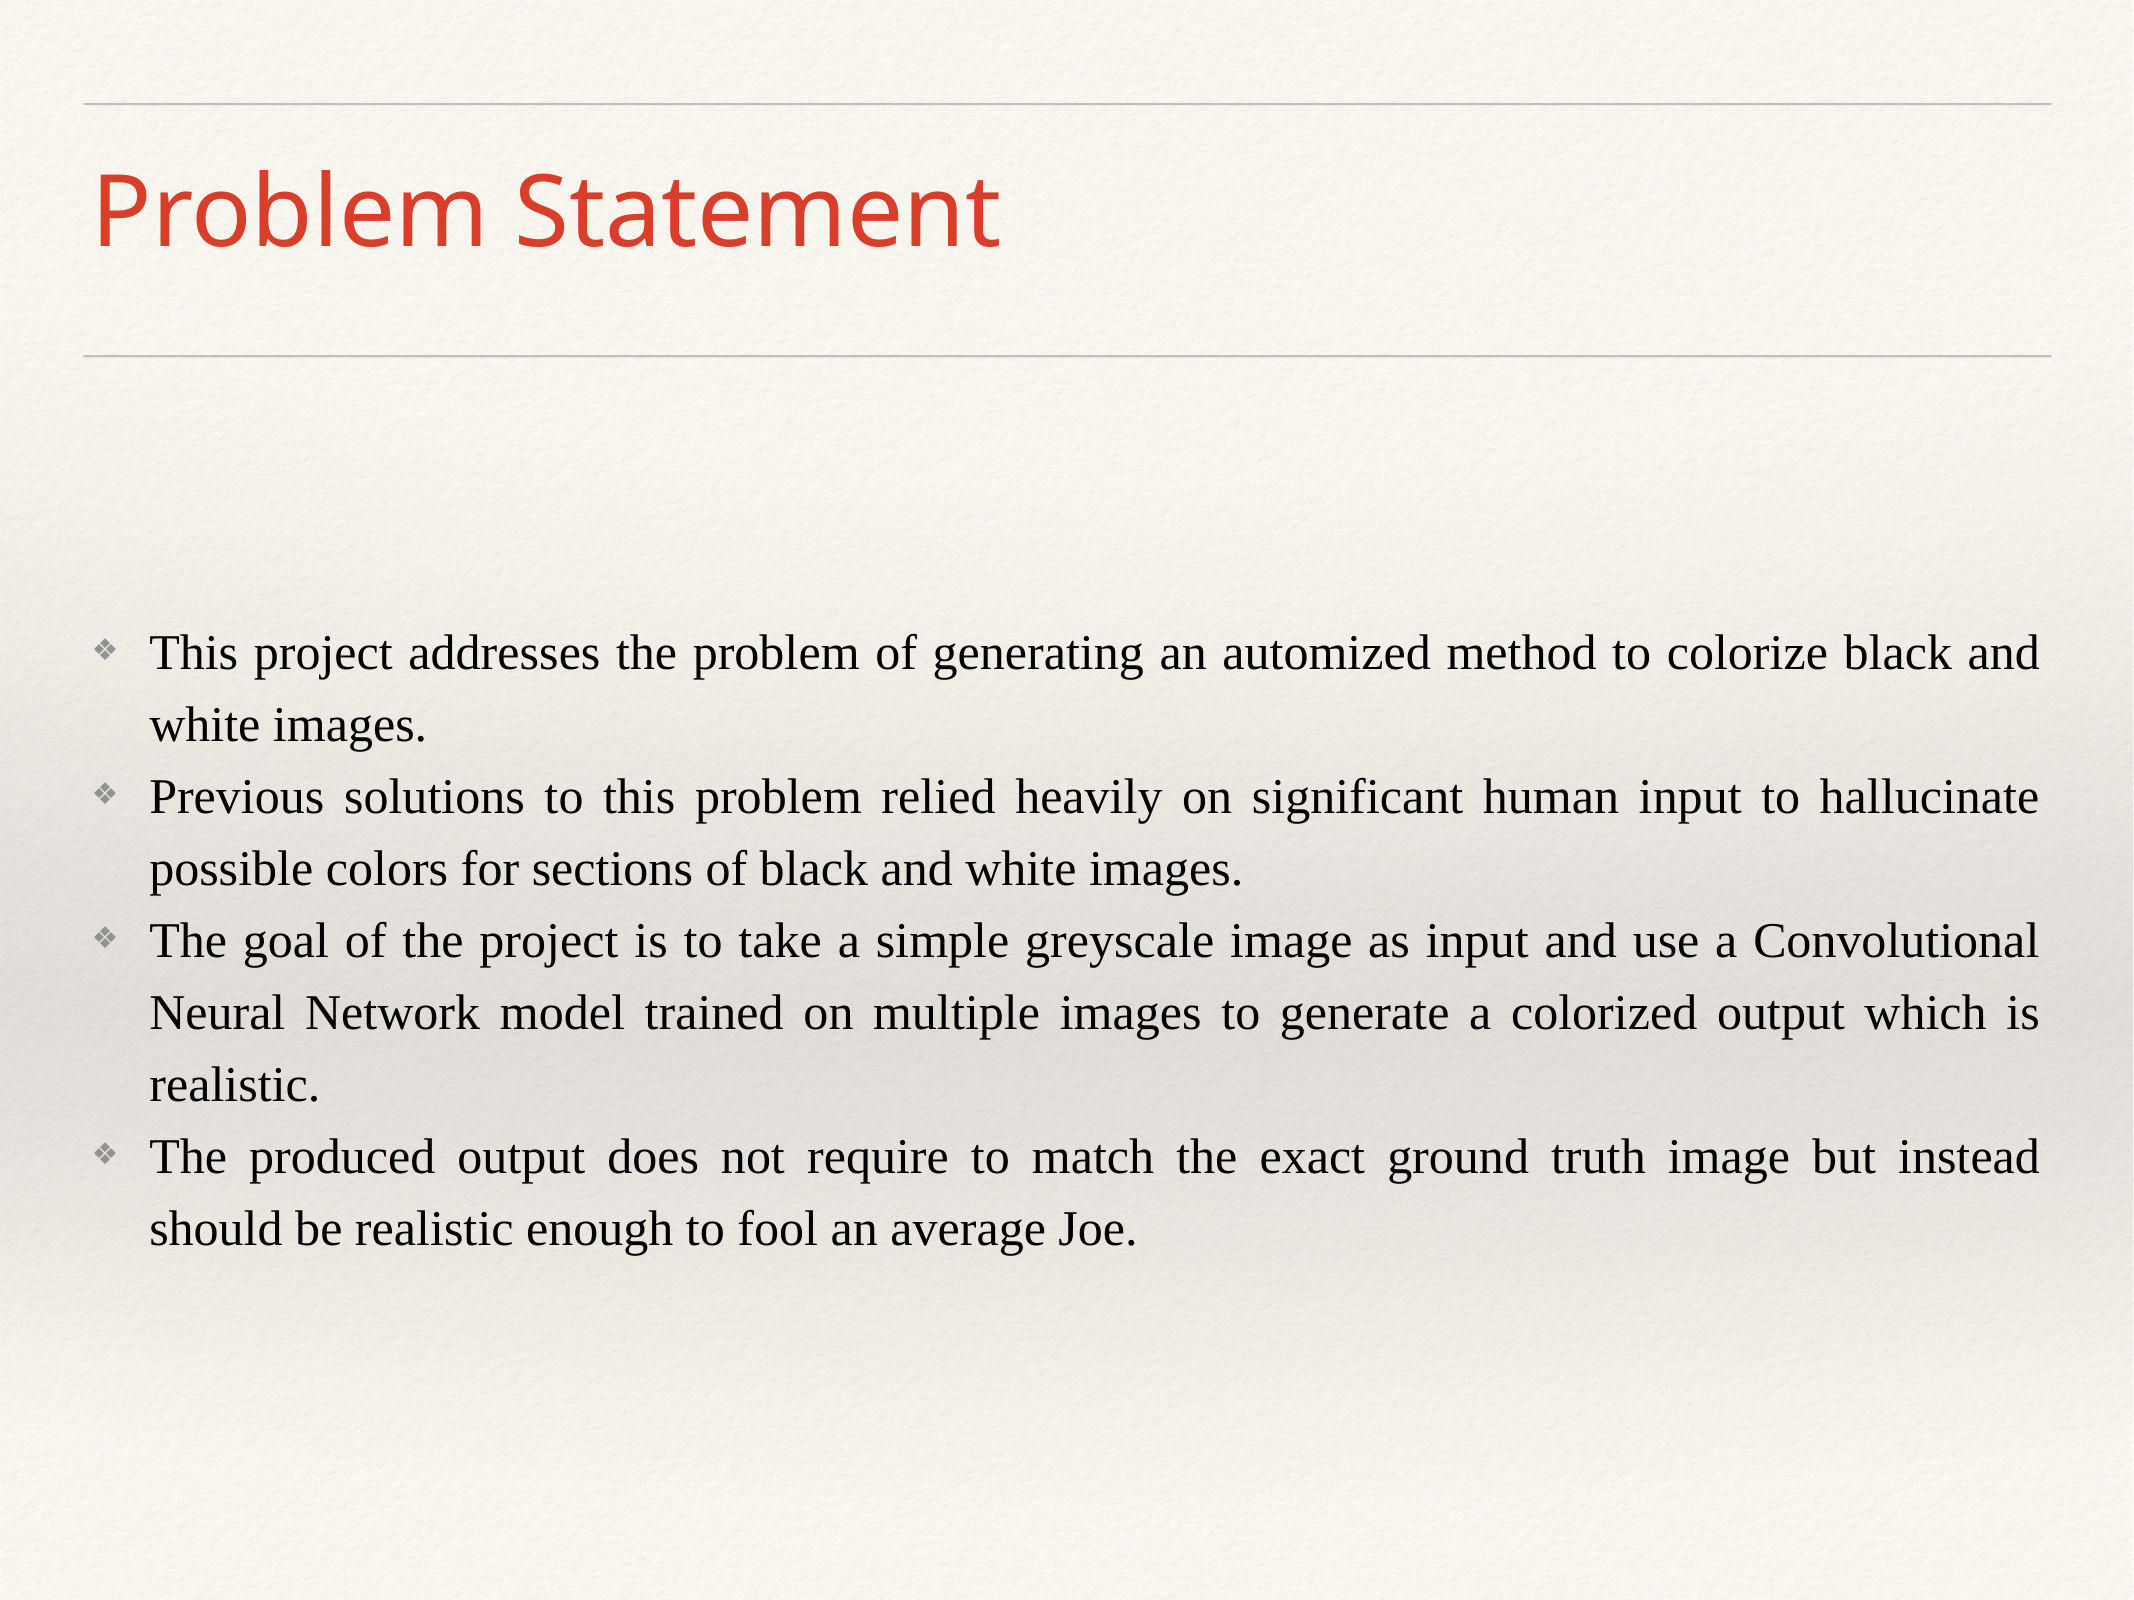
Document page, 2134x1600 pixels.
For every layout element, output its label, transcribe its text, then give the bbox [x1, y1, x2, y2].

list This project addresses the problem of generating an automized method to colorize black and white images. Previous solutions to this problem relied heavily on significant human input to hallucinate possible colors for sections of black and white images. The goal of the project is to take a simple greyscale image as input and use a Convolutional Neural Network model trained on multiple images to generate a colorized output which is realistic. The produced output does not require to match the exact ground truth image but instead should be realistic enough to fool an average Joe. [82, 430, 2051, 1432]
title Problem Statement [82, 114, 2051, 316]
picture [0, 0, 2134, 1600]
